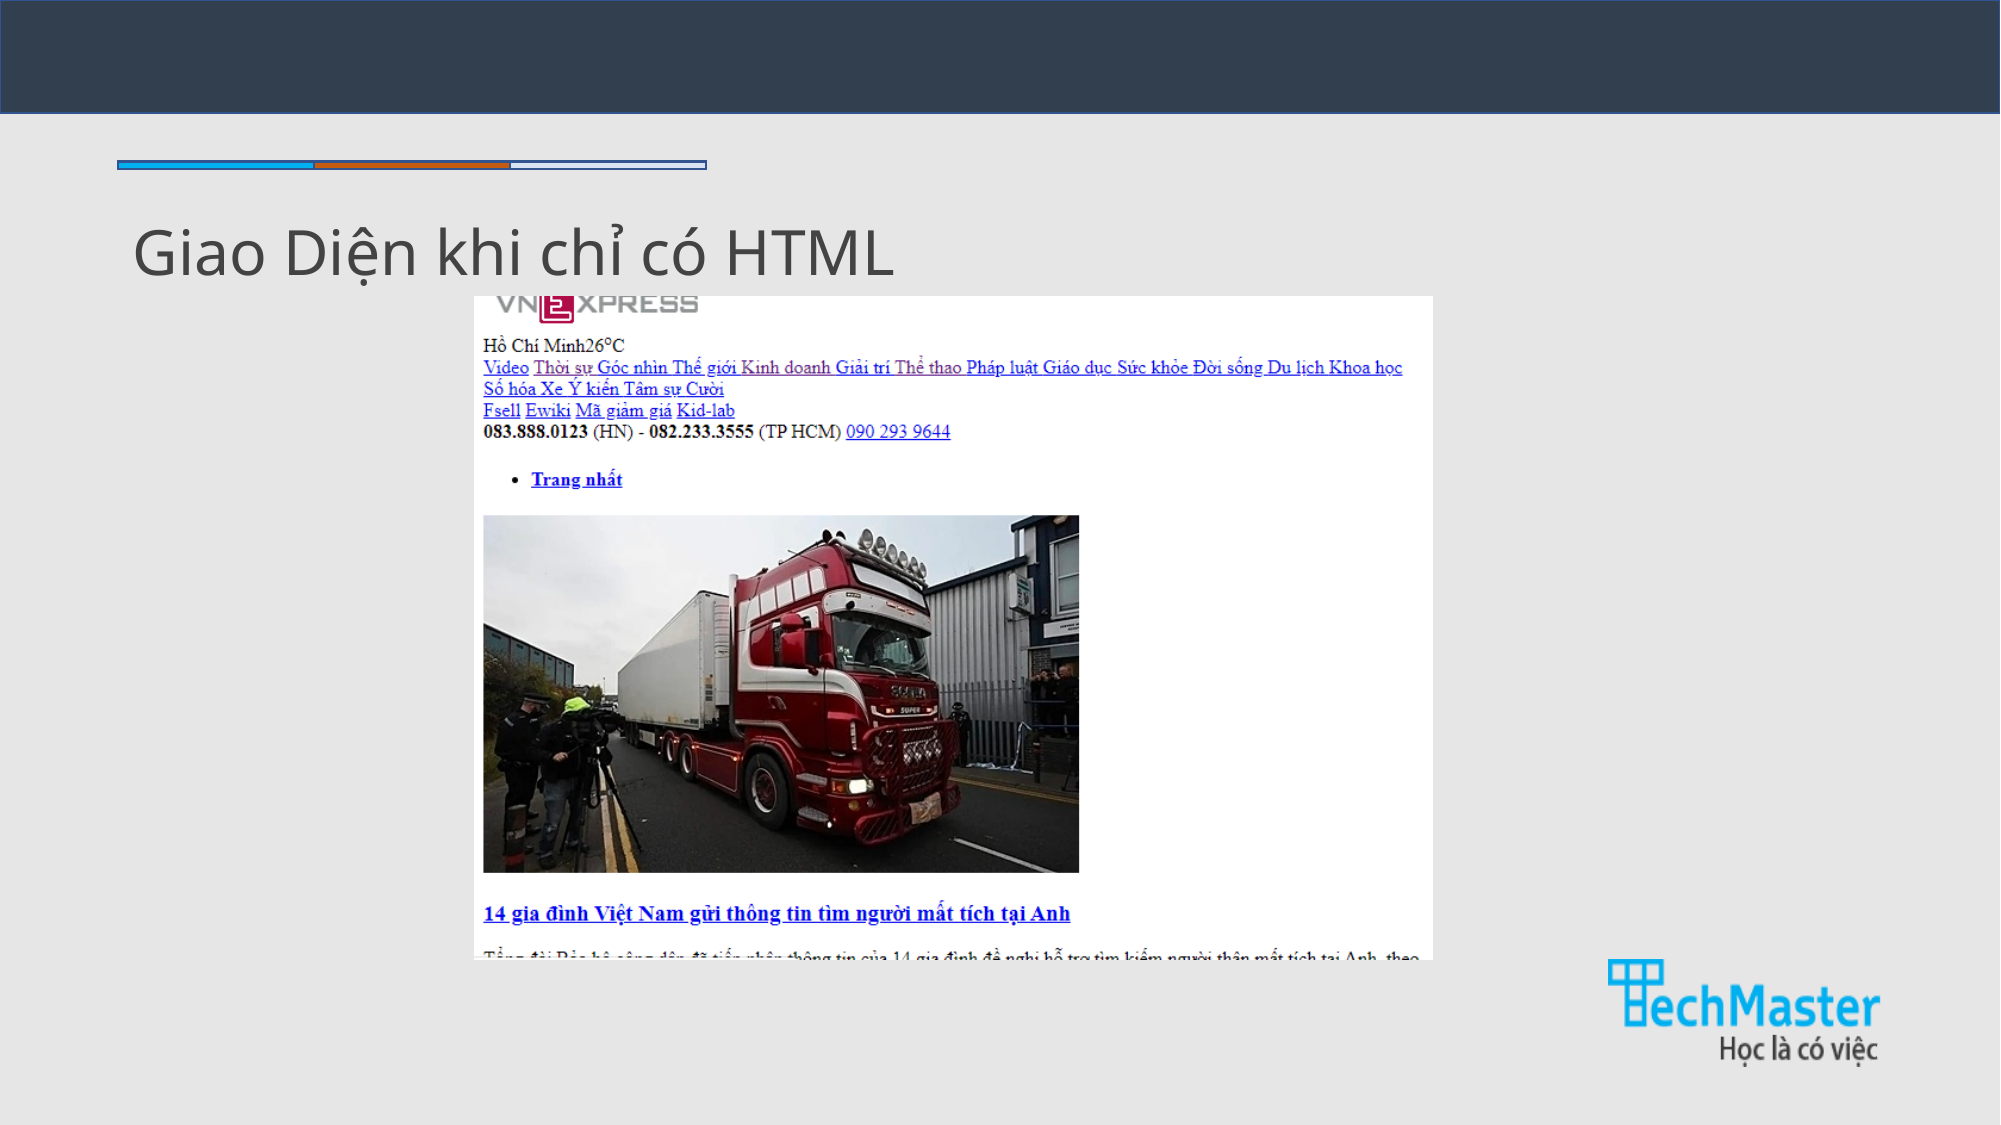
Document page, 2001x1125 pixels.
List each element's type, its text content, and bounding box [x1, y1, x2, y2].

picture [1608, 958, 1883, 1067]
picture [1647, 964, 1659, 980]
picture [1612, 964, 1625, 980]
text_box [313, 161, 509, 169]
text_box Giao Diện khi chỉ có HTML [117, 205, 1883, 297]
text_box [0, 0, 2000, 113]
picture [1629, 1006, 1642, 1021]
picture [1629, 985, 1642, 1000]
picture [474, 296, 1433, 960]
picture [1629, 964, 1642, 980]
text_box [509, 161, 707, 169]
text_box [117, 161, 313, 169]
